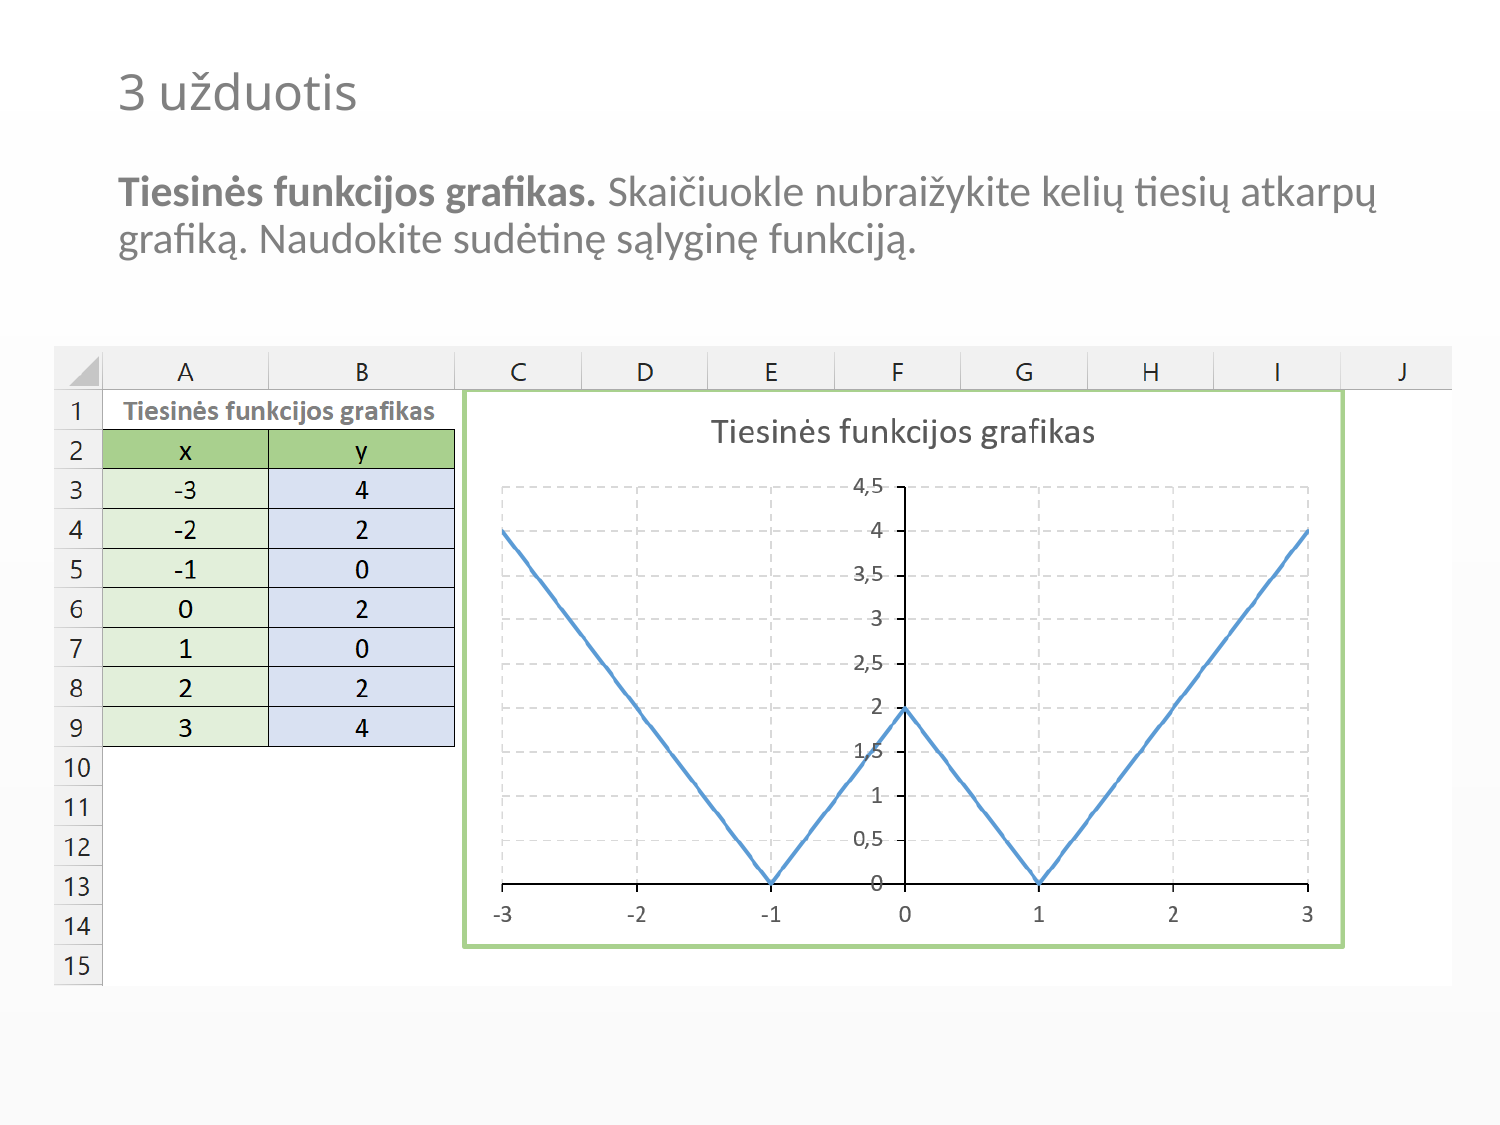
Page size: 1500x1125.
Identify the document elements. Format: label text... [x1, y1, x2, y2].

list Tiesinės funkcijos grafikas. Skaičiuokle nubraižykite kelių tiesių atkarpų grafiką. Naudokite sudėtinę sąlyginę funkciją. [103, 160, 1447, 315]
picture [54, 346, 1452, 986]
title 3 užduotis [103, 59, 1397, 129]
